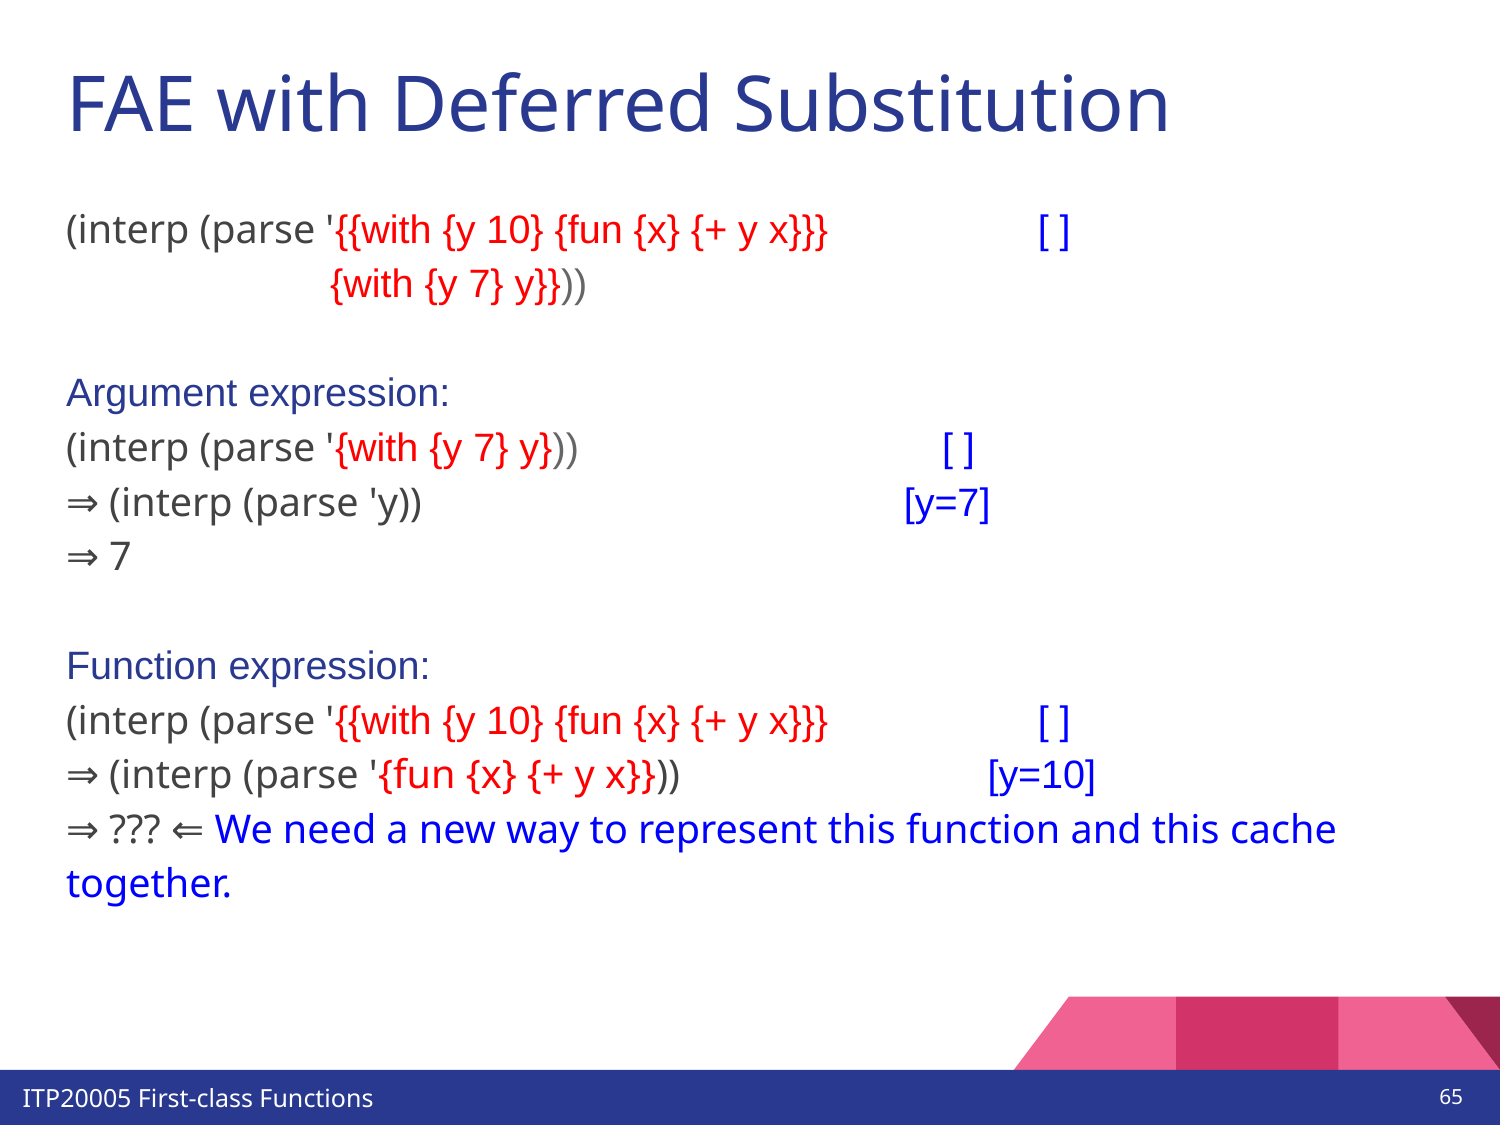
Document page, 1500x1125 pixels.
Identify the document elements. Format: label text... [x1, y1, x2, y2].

title FAE with Deferred Substitution [51, 39, 1449, 173]
list (interp (parse '{{with {y 10} {fun {x} {+ y x}}} [ ] {with {y 7} y}})) Argument expression: (interp (parse '{with {y 7} y})) [ ] ⇒ (interp (parse 'y)) [y=7] ⇒ 7 Function expression: (interp (parse '{{with {y 10} {fun {x} {+ y x}}} [ ] ⇒ (interp (parse '{fun {x} {+ y x}})) [y=10] ⇒ ??? ⇐ We need a new way to represent this function and this cache together. [51, 181, 1500, 997]
slide_number ‹#› [1387, 1054, 1478, 1125]
